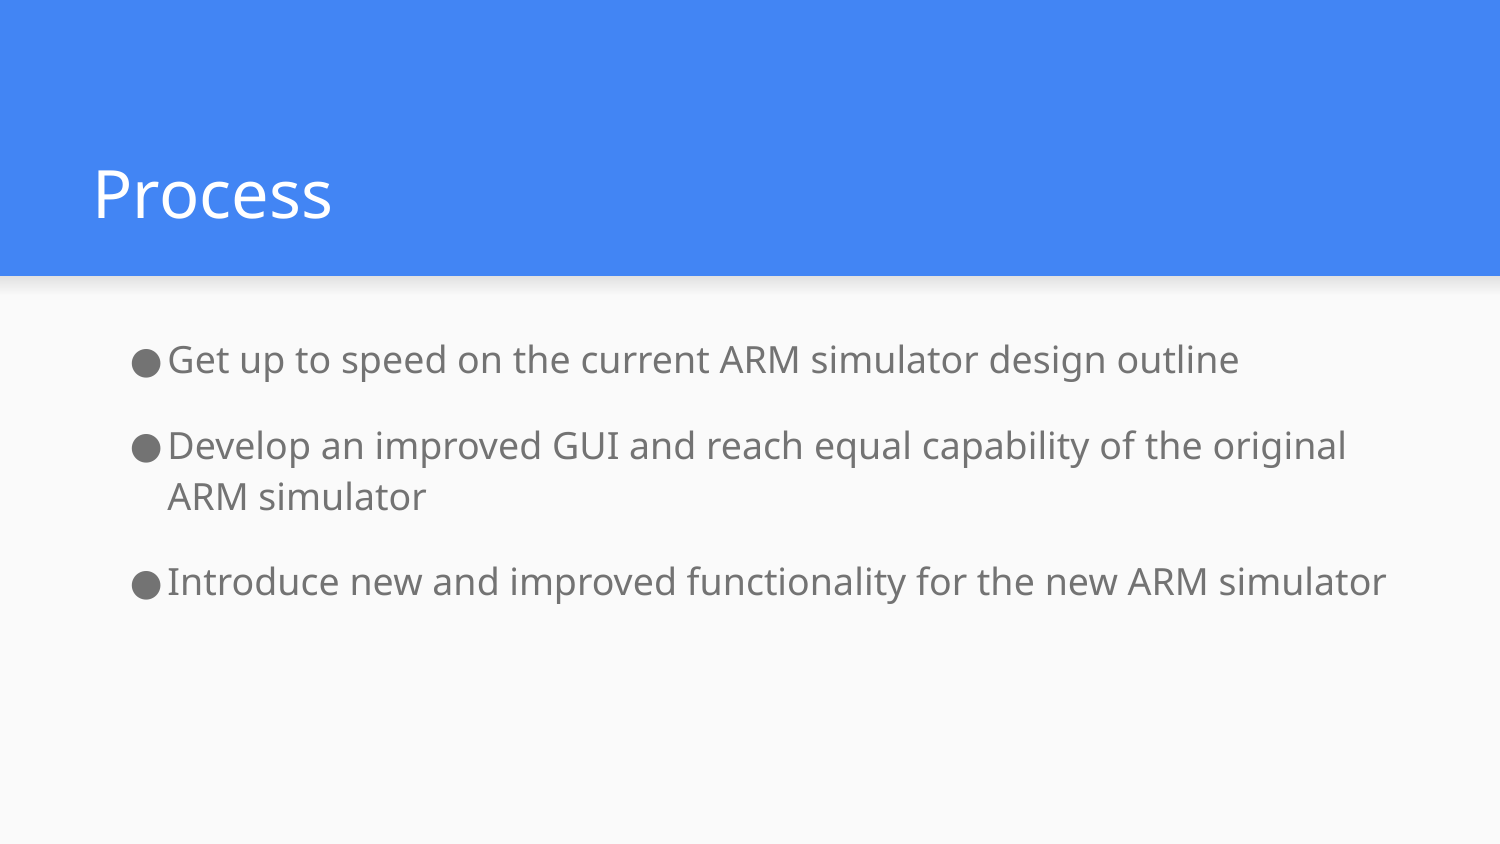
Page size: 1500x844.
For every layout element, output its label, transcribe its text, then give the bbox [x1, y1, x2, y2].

list Get up to speed on the current ARM simulator design outline Develop an improved GUI and reach equal capability of the original ARM simulator Introduce new and improved functionality for the new ARM simulator [77, 314, 1427, 760]
title Process [77, 121, 1427, 248]
